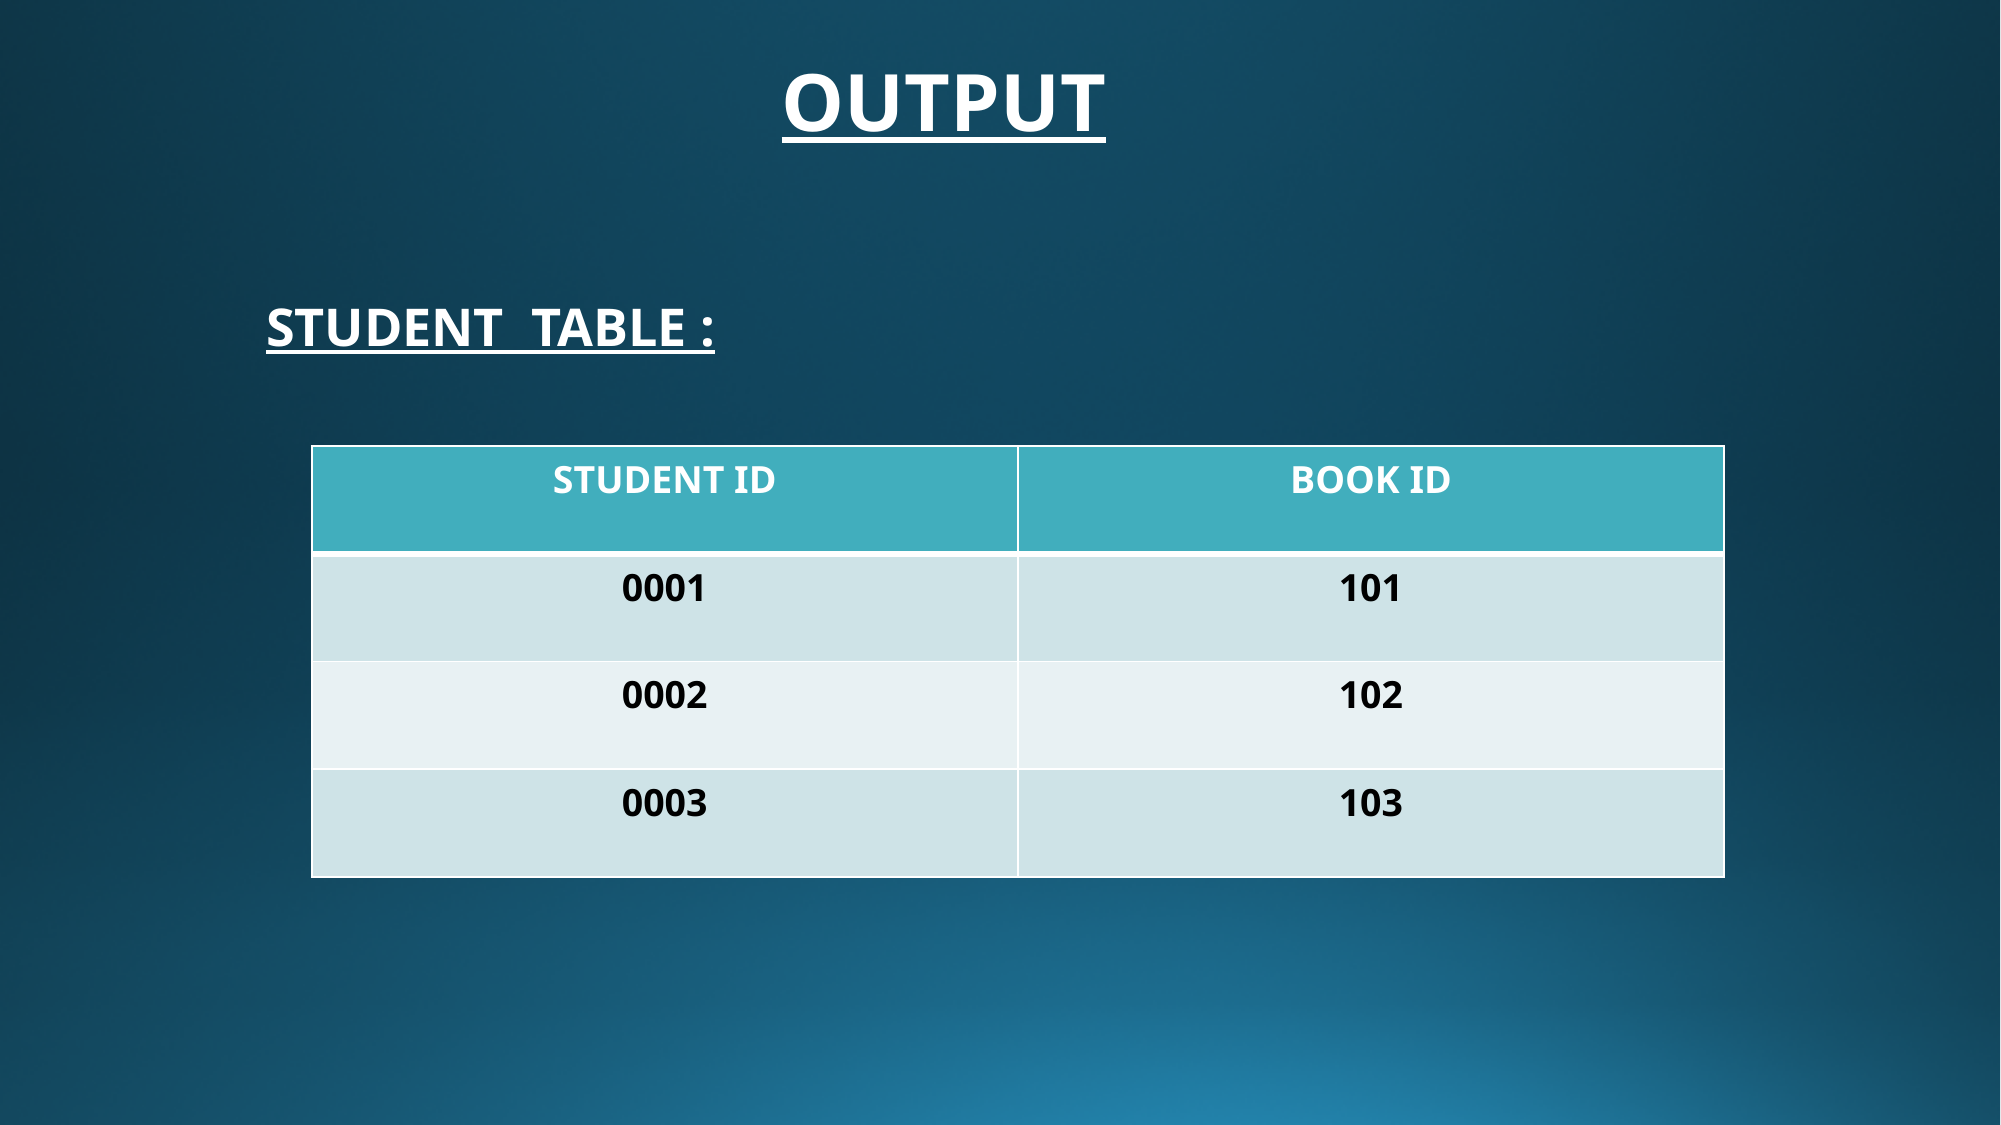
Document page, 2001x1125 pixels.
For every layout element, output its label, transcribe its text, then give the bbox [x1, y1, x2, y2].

table_cell 102 [1019, 662, 1723, 768]
picture [0, 0, 2001, 1125]
text_box OUTPUT [766, 44, 2000, 155]
table_cell 103 [1019, 770, 1723, 876]
text_box STUDENT TABLE : [251, 286, 1252, 364]
table_cell 0003 [313, 770, 1017, 876]
table_cell 0002 [313, 662, 1017, 768]
table_cell 101 [1019, 557, 1723, 661]
table_cell 0001 [313, 557, 1017, 661]
table_header STUDENT ID [313, 447, 1017, 551]
table_header BOOK ID [1019, 447, 1723, 551]
